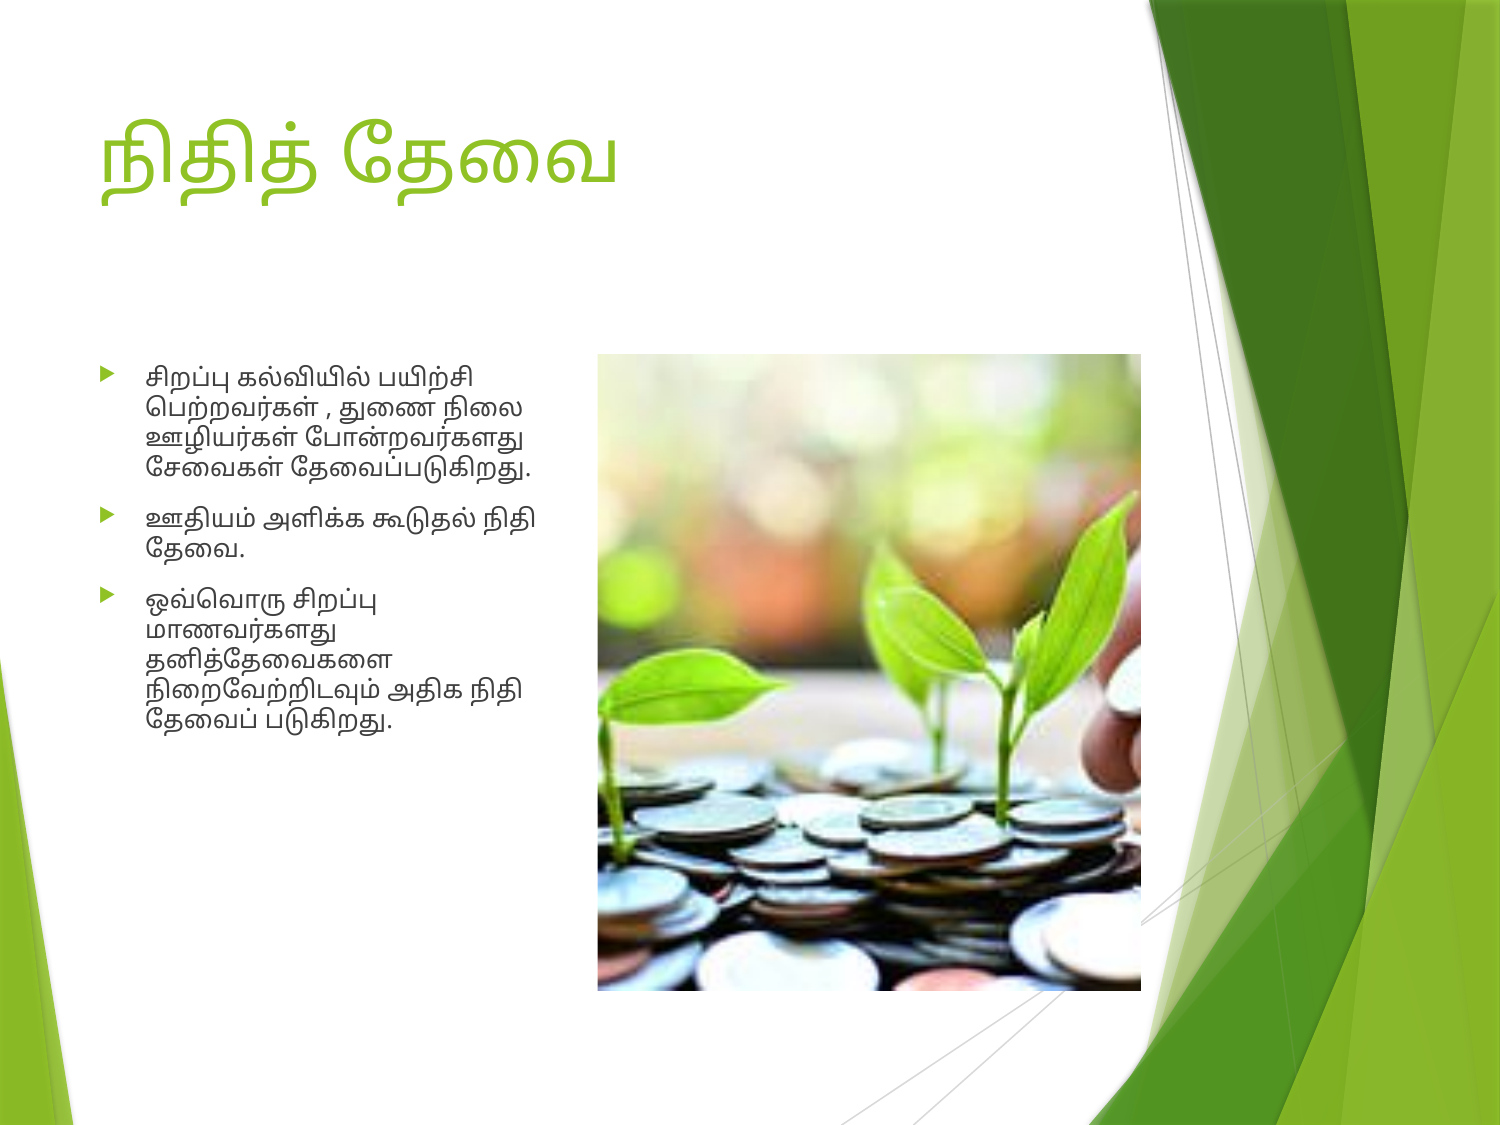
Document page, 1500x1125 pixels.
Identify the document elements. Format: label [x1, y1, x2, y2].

picture [597, 353, 1142, 992]
text_box [0, 0, 1500, 1125]
